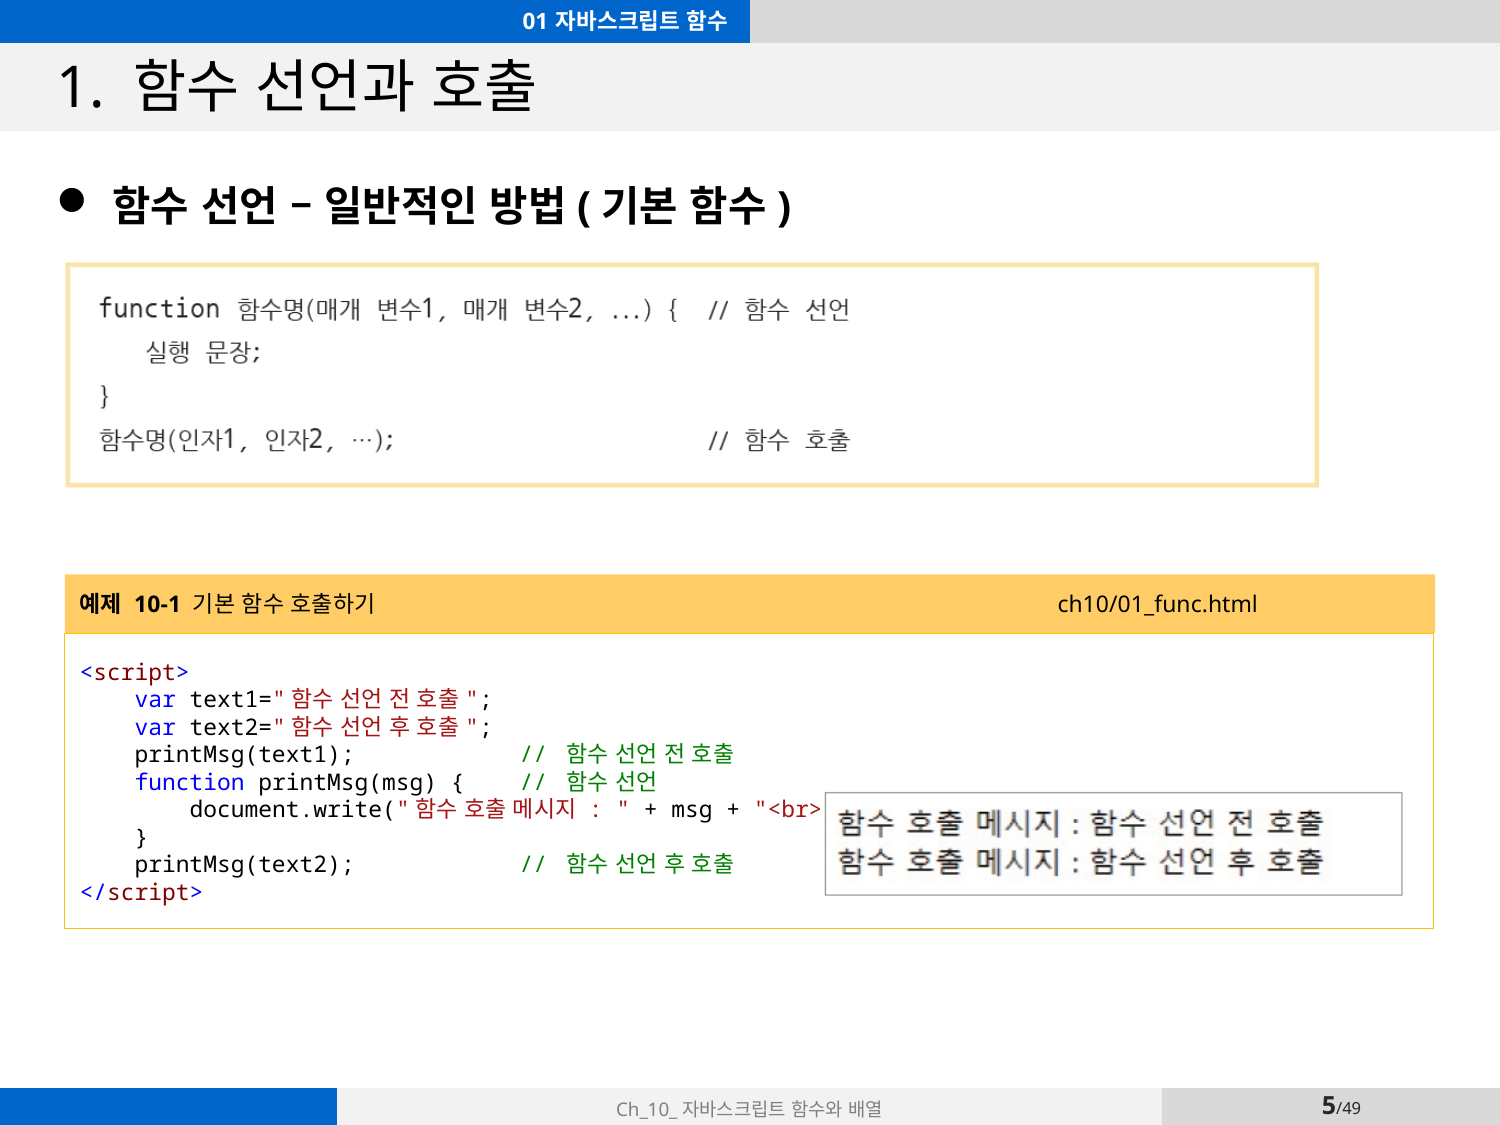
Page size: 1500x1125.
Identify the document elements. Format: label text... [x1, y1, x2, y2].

text_box <script> var text1="함수 선언 전 호출"; var text2="함수 선언 후 호출"; printMsg(text1); // 함수 선언 전 호출 function printMsg(msg) { // 함수 선언 document.write("함수 호출 메시지 : " + msg + "<br>"); } printMsg(text2); // 함수 선언 후 호출 </script> [63, 631, 1436, 931]
list 함수 선언 – 일반적인 방법(기본 함수) [41, 172, 1426, 256]
picture [820, 786, 1410, 903]
title 1. 함수 선언과 호출 [41, 42, 1459, 128]
picture [58, 255, 1330, 494]
text_box 01 자바스크립트 함수 [0, 0, 743, 43]
text_box 예제 10-1 기본 함수 호출하기 ch10/01_func.html [63, 572, 1437, 635]
